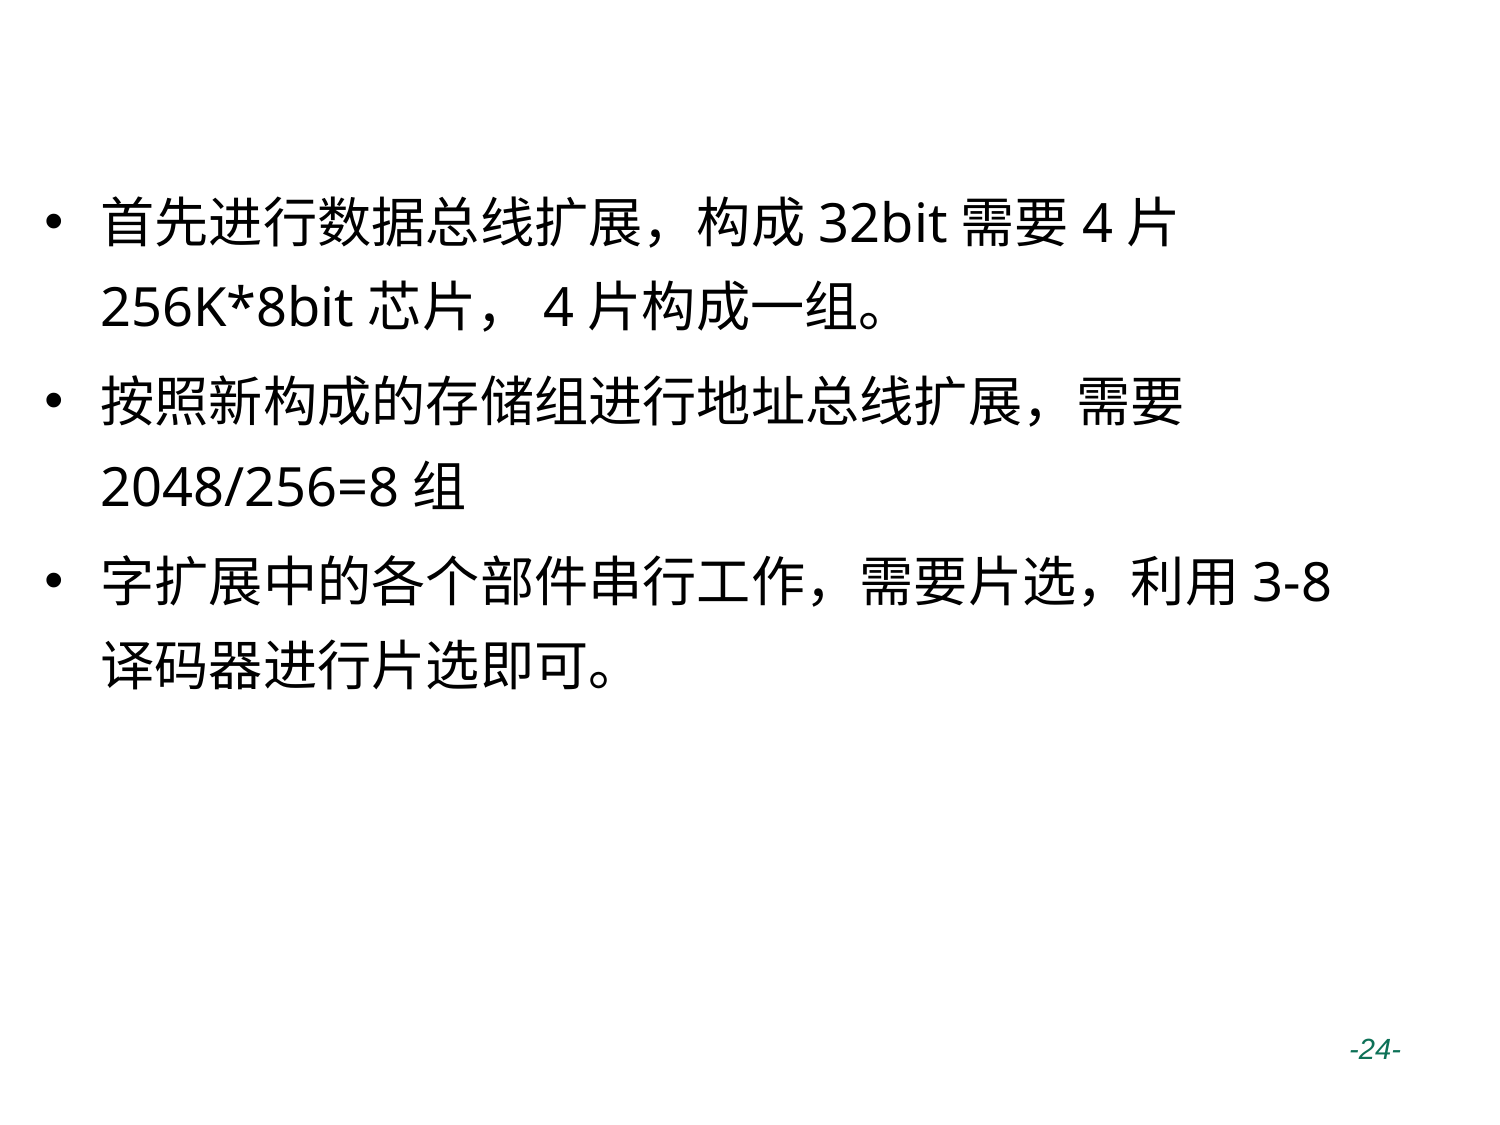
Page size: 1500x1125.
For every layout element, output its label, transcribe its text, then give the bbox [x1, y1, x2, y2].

slide_number -24- [1257, 1023, 1425, 1102]
list 首先进行数据总线扩展，构成32bit需要4片256K*8bit芯片，4片构成一组。 按照新构成的存储组进行地址总线扩展，需要2048/256=8组 字扩展中的各个部件串行工作，需要片选，利用3-8译码器进行片选即可。 [29, 160, 1378, 988]
